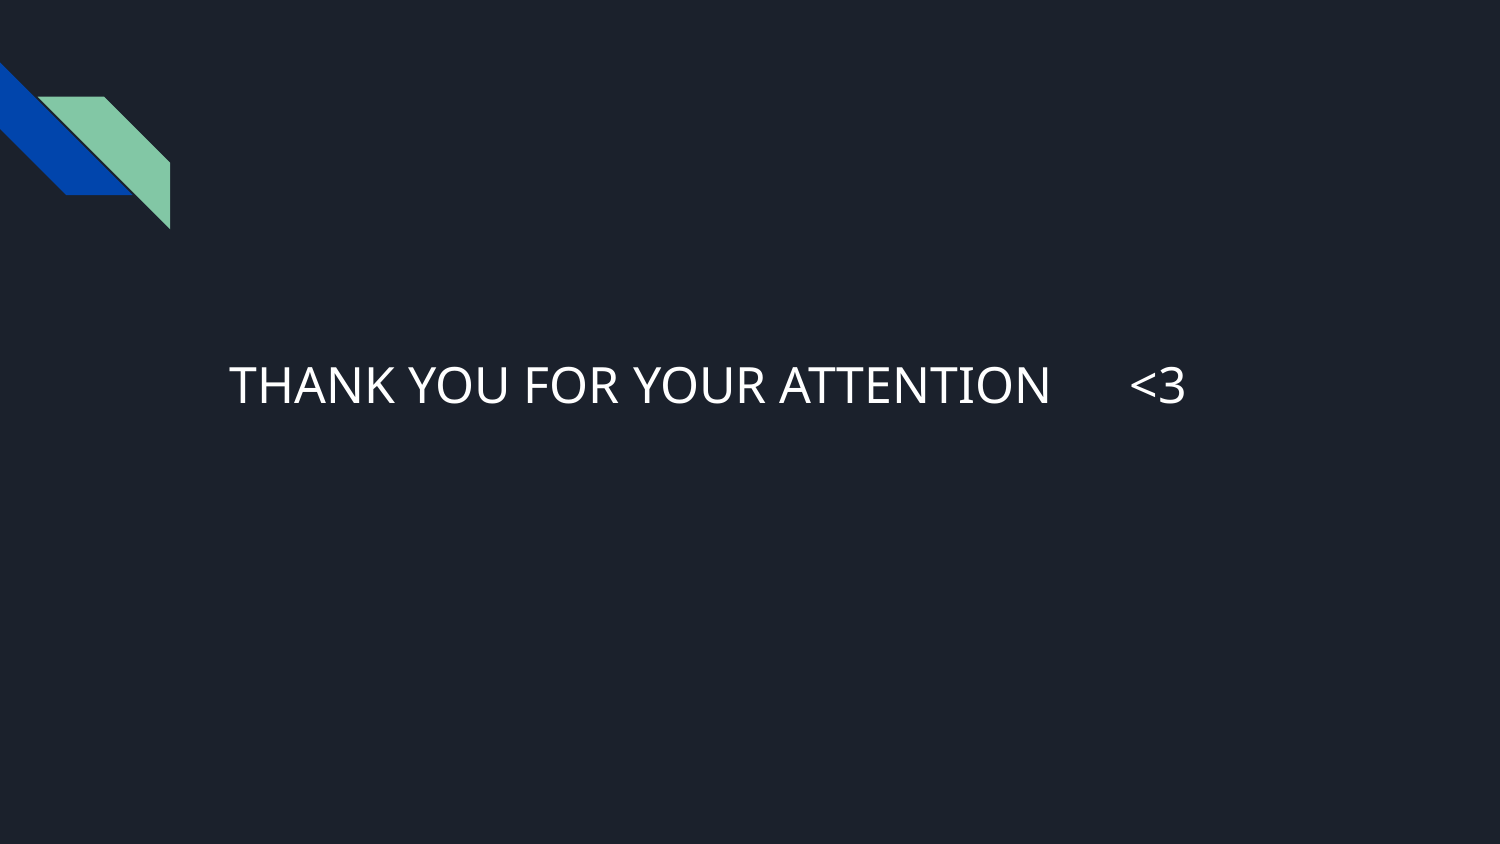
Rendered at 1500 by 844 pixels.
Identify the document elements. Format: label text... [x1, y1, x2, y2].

title THANK YOU FOR YOUR ATTENTION <3 [214, 338, 1370, 489]
